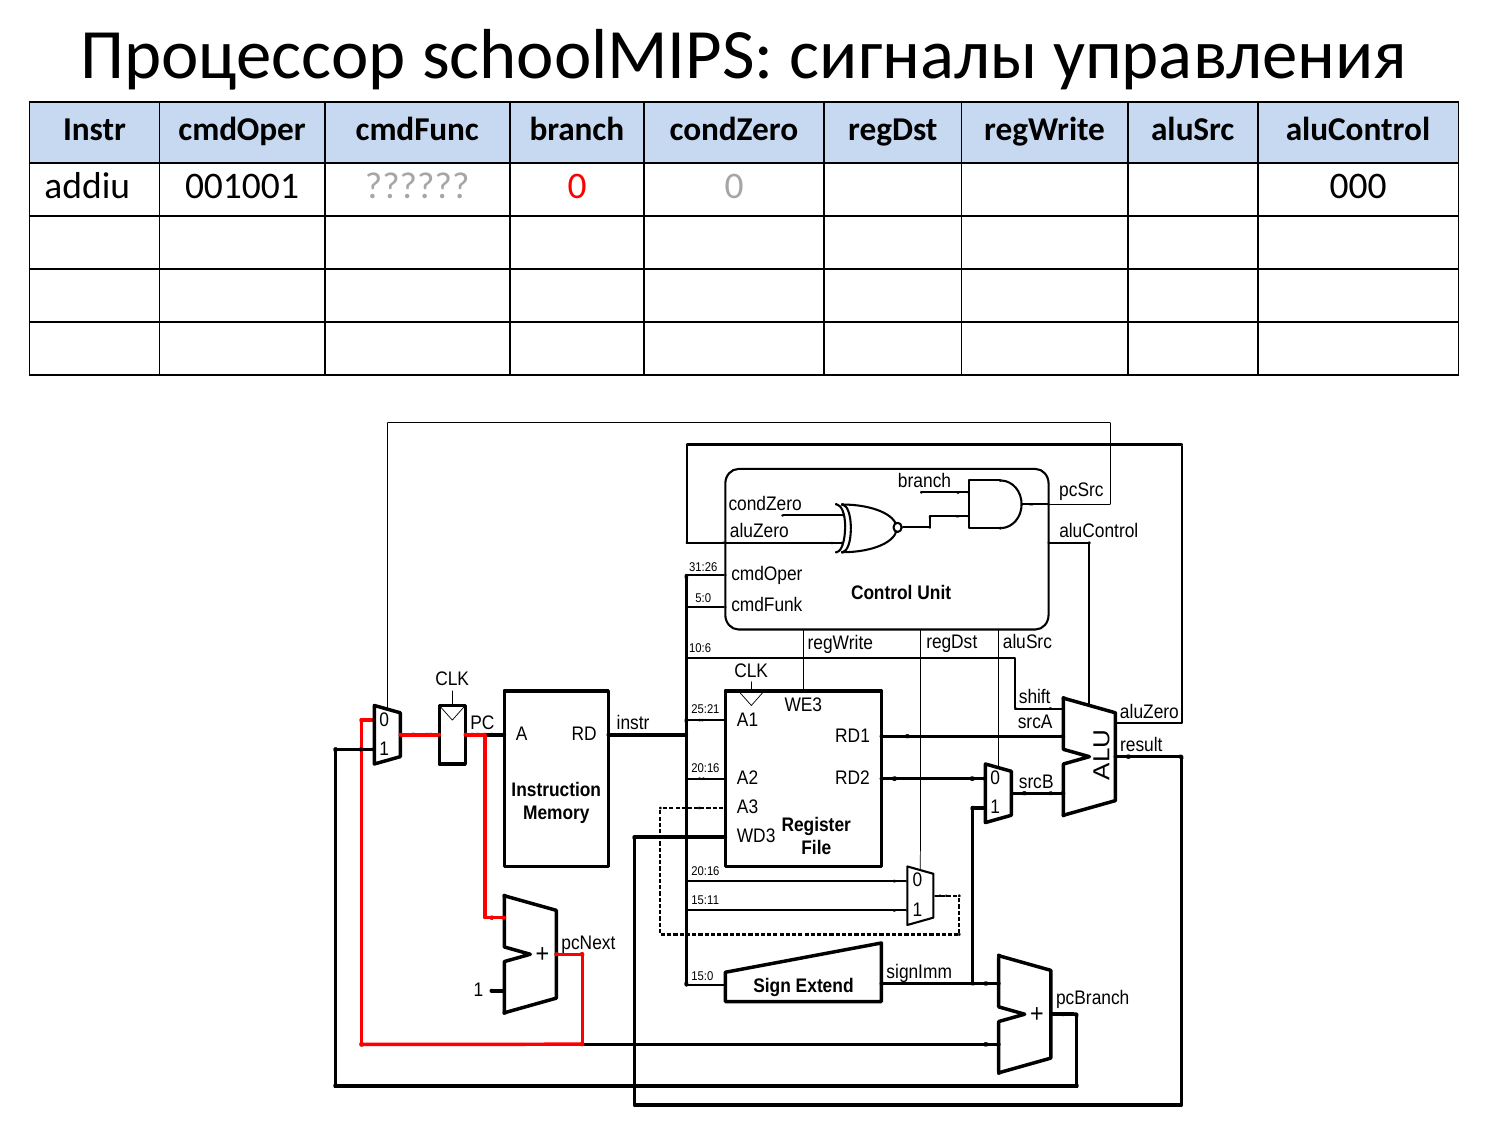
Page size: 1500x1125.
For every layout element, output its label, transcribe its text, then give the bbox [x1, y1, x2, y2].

table_cell 001001 [160, 164, 324, 215]
table_cell [326, 217, 509, 268]
table_cell [962, 164, 1127, 215]
table_cell [30, 217, 159, 268]
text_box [312, 403, 1200, 1125]
table_cell [1259, 217, 1458, 268]
table_cell [511, 323, 643, 374]
table_cell [825, 270, 961, 321]
table_cell [825, 323, 961, 374]
table_cell [160, 270, 324, 321]
table_cell [30, 270, 159, 321]
table_cell [962, 270, 1127, 321]
table_cell [645, 323, 823, 374]
table_cell 0 [511, 164, 643, 215]
table_cell [825, 217, 961, 268]
table_header regDst [825, 103, 961, 162]
table_cell [1129, 270, 1257, 321]
table_cell [962, 217, 1127, 268]
table_header regWrite [962, 103, 1127, 162]
table_cell [645, 217, 823, 268]
table_cell [30, 323, 159, 374]
table_cell [160, 217, 324, 268]
title Процессор schoolMIPS: сигналы управления [17, 9, 1471, 90]
table_cell 0 [645, 164, 823, 215]
table_header aluControl [1259, 103, 1458, 162]
table_header aluSrc [1129, 103, 1257, 162]
table_cell [1129, 164, 1257, 215]
table_cell 000 [1259, 164, 1458, 215]
table_header branch [511, 103, 643, 162]
table_header condZero [645, 103, 823, 162]
table_cell [511, 217, 643, 268]
table_cell ?????? [326, 164, 509, 215]
table_cell addiu [30, 164, 159, 215]
table_cell [825, 164, 961, 215]
table_cell [160, 323, 324, 374]
table_cell [962, 323, 1127, 374]
table_header Instr [30, 103, 159, 162]
table_header cmdFunc [326, 103, 509, 162]
table_cell [1259, 270, 1458, 321]
table_cell [1129, 217, 1257, 268]
table_cell [326, 323, 509, 374]
table_cell [645, 270, 823, 321]
table_cell [511, 270, 643, 321]
table_header cmdOper [160, 103, 324, 162]
table_cell [1259, 323, 1458, 374]
table_cell [1129, 323, 1257, 374]
table_cell [326, 270, 509, 321]
